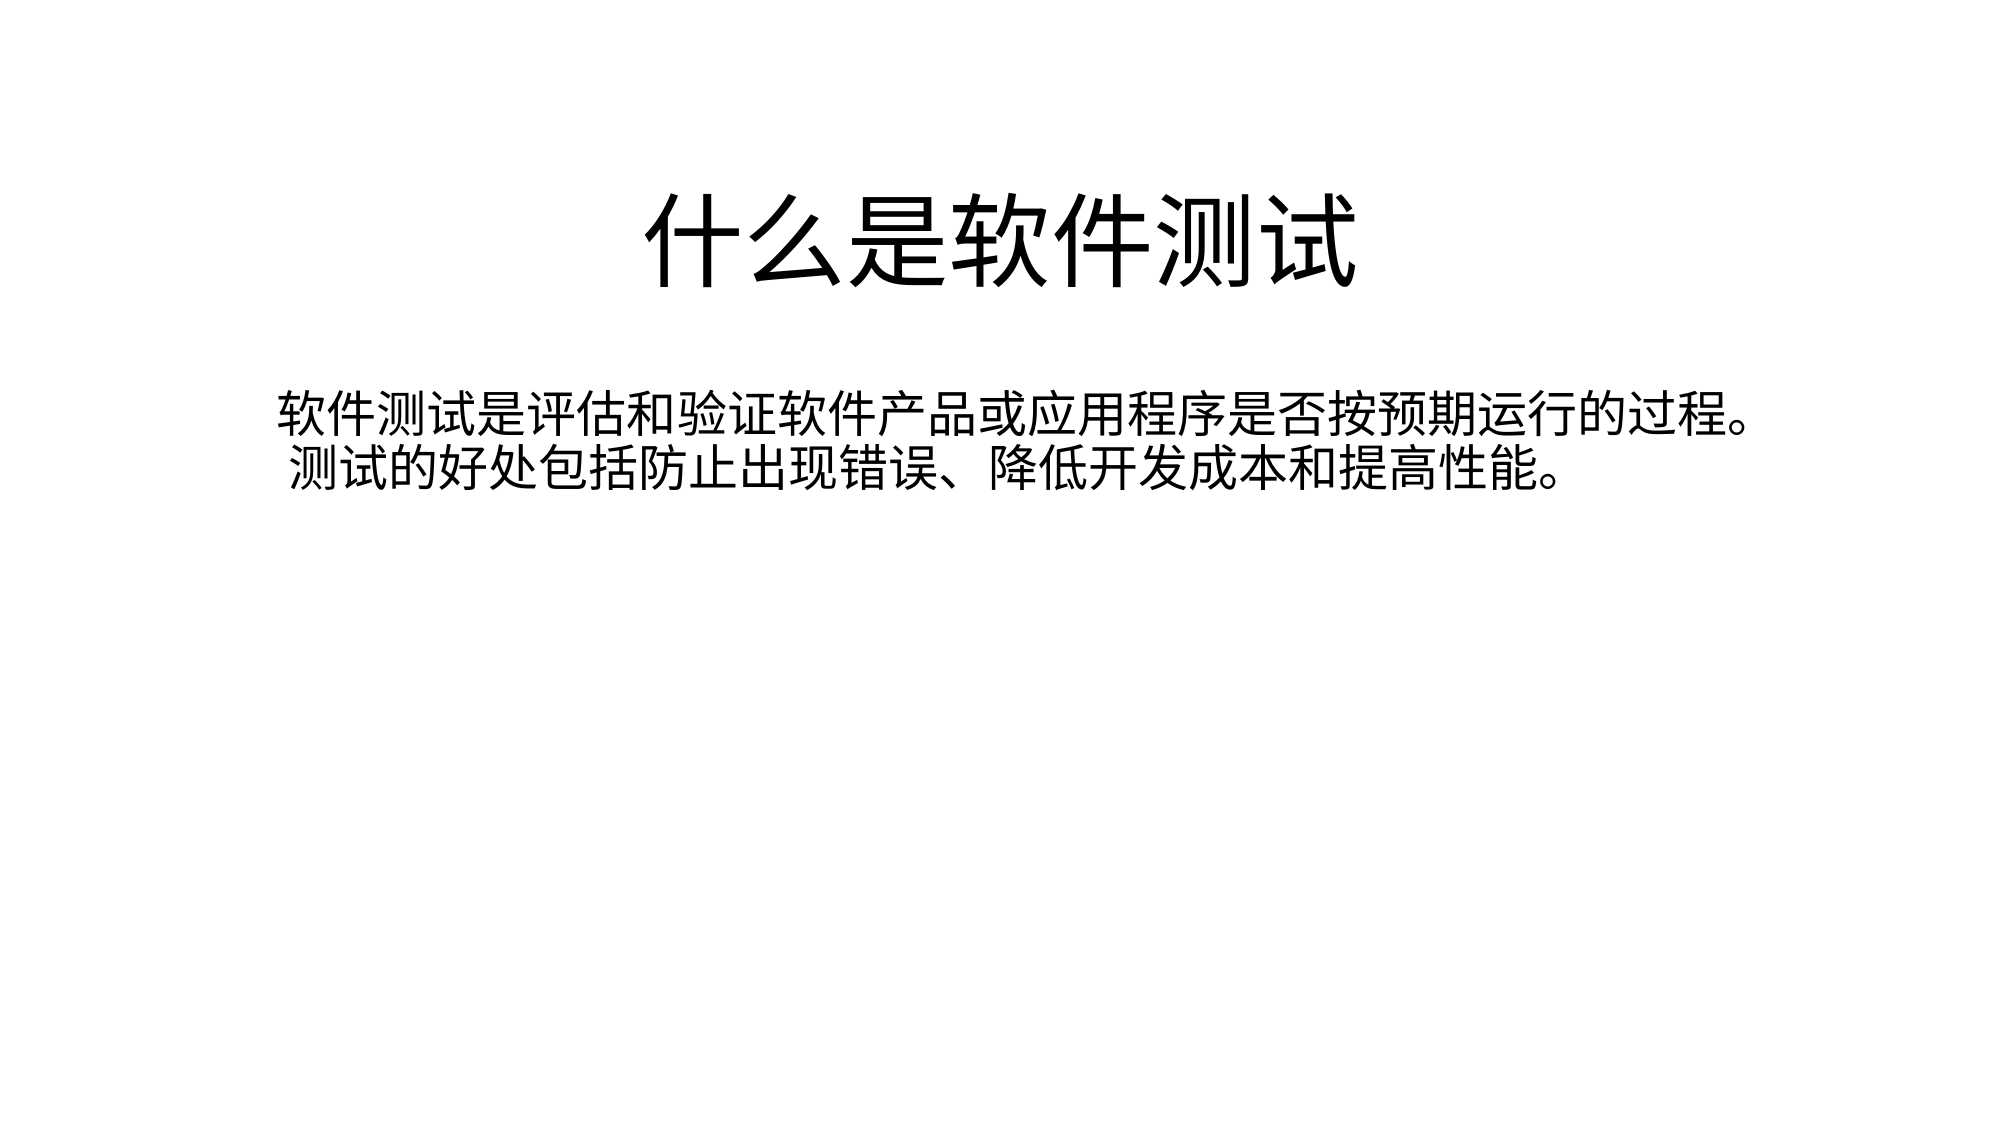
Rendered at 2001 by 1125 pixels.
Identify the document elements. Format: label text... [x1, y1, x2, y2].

subtitle 软件测试是评估和验证软件产品或应用程序是否按预期运行的过程。 测试的好处包括防止出现错误、降低开发成本和提高性能。 [261, 381, 1762, 878]
title 什么是软件测试 [249, 184, 1750, 310]
